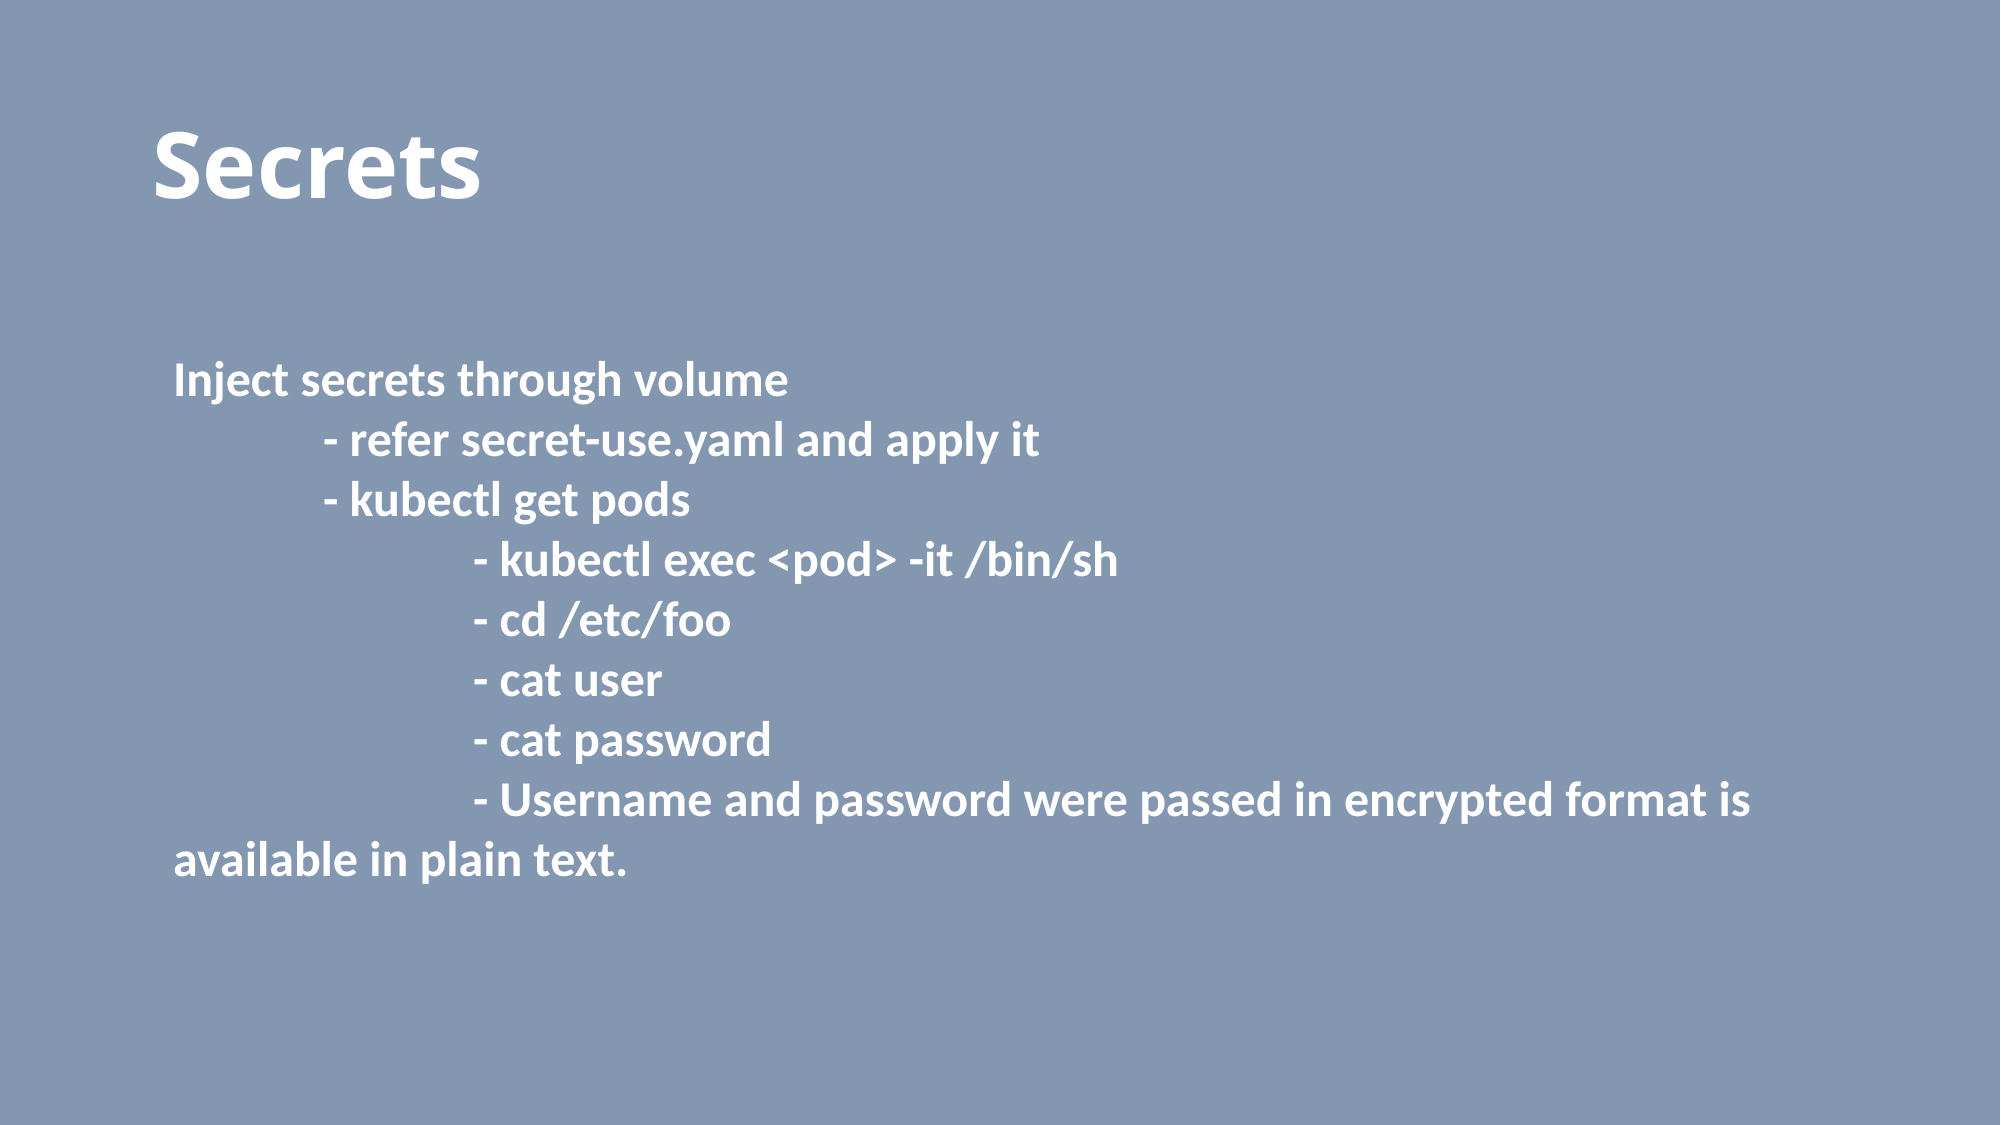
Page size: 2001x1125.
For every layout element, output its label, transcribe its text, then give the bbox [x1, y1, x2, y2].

text_box [154, 312, 2000, 952]
text_box Inject secrets through volume - refer secret-use.yaml and apply it - kubectl get pods - kubectl exec <pod> -it /bin/sh - cd /etc/foo - cat user - cat password - Username and password were passed in encrypted format is available in plain text. [158, 338, 1809, 894]
title Secrets [137, 59, 1863, 278]
